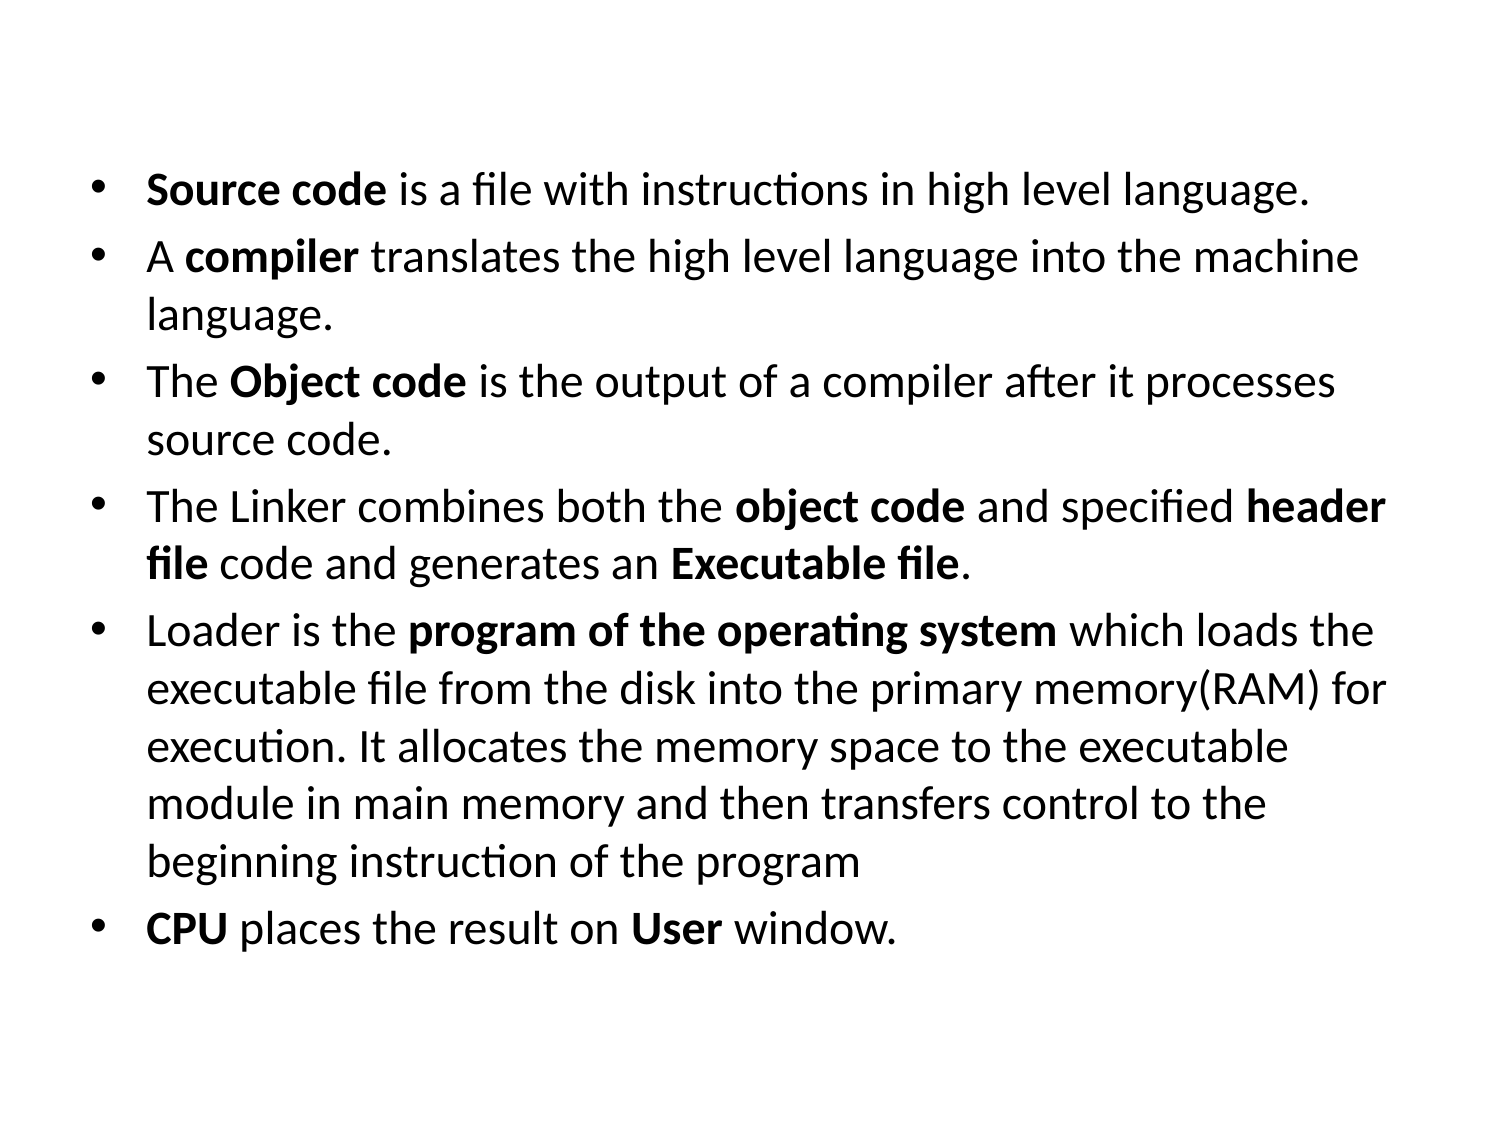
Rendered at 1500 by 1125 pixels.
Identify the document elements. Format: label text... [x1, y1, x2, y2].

list Source code is a file with instructions in high level language. A compiler translates the high level language into the machine language. The Object code is the output of a compiler after it processes source code. The Linker combines both the object code and specified header file code and generates an Executable file. Loader is the program of the operating system which loads the executable file from the disk into the primary memory(RAM) for execution. It allocates the memory space to the executable module in main memory and then transfers control to the beginning instruction of the program CPU places the result on User window. [75, 149, 1425, 1018]
